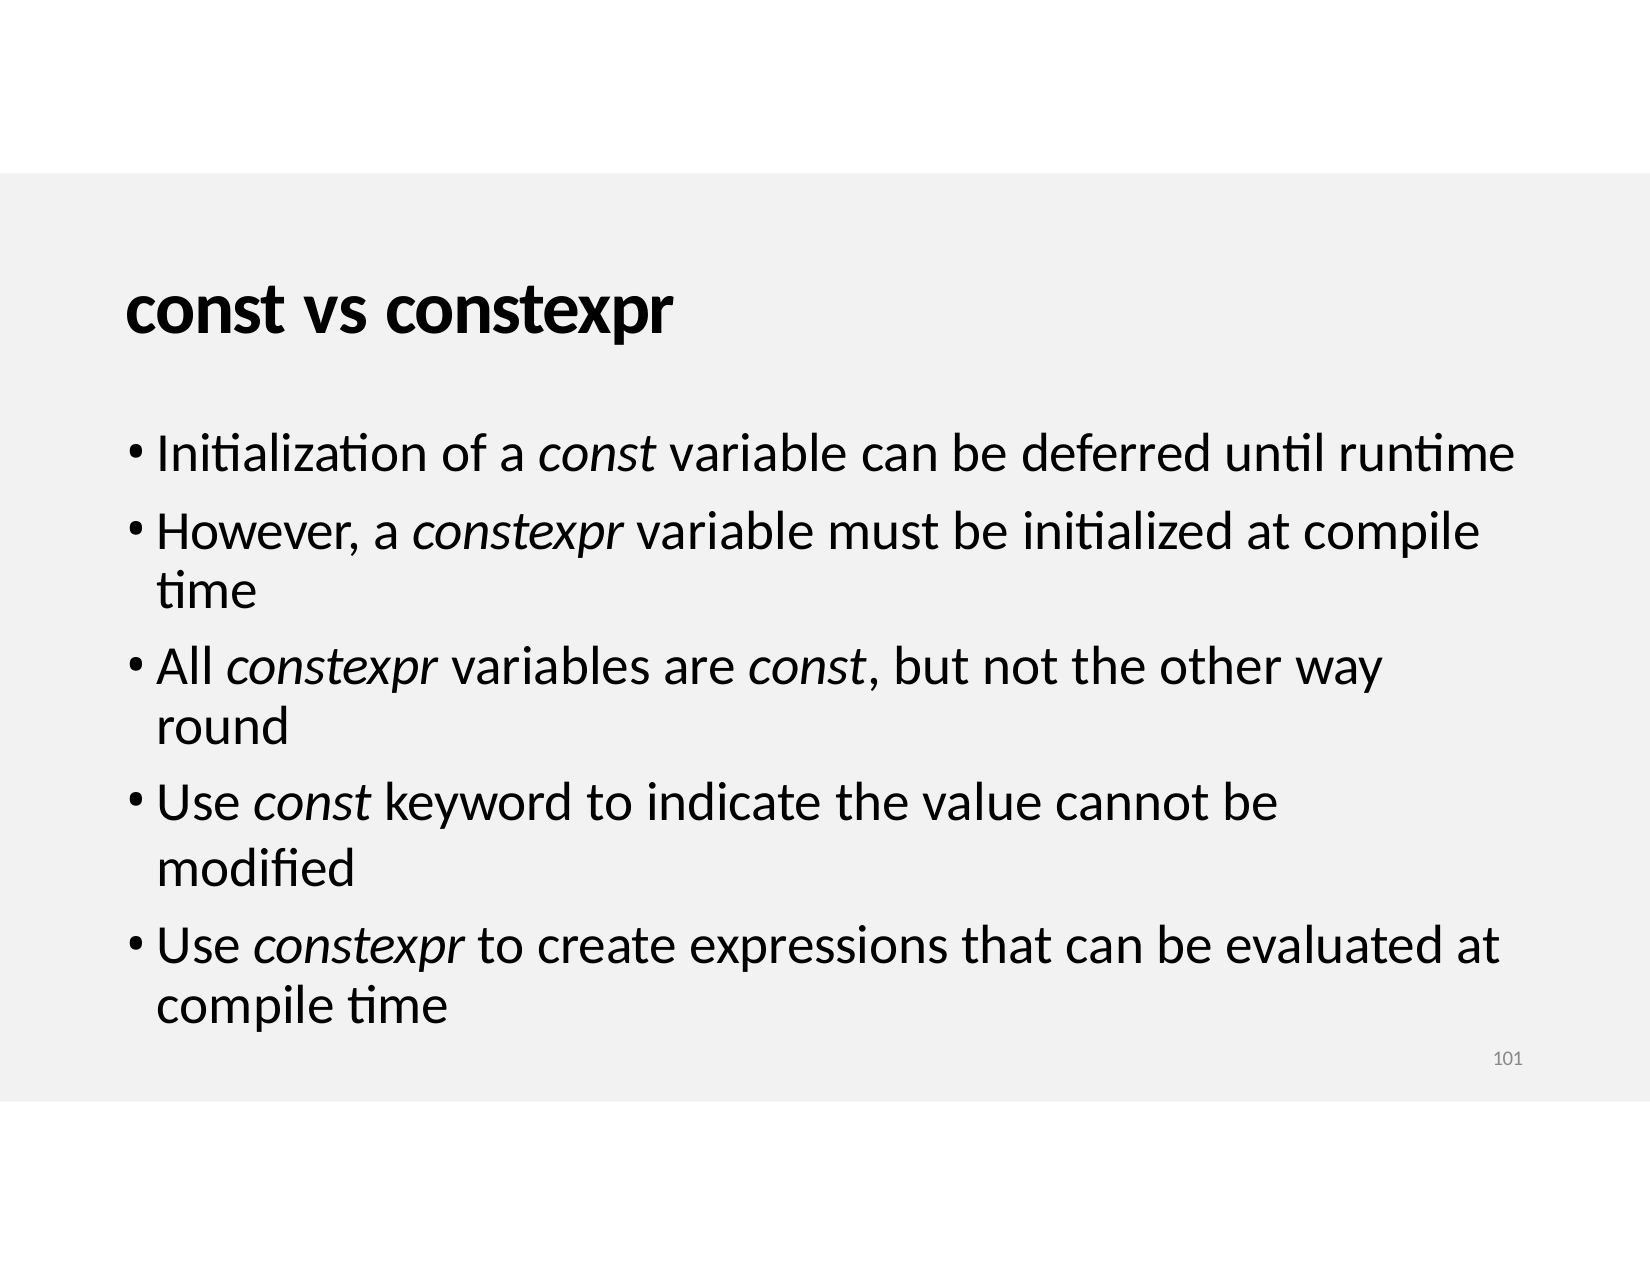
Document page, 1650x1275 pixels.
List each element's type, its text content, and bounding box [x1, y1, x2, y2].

text_box Initialization of a const variable can be deferred until runtime However, a constexpr variable must be initialized at compile time All constexpr variables are const, but not the other way round Use const keyword to indicate the value cannot be modified Use constexpr to create expressions that can be evaluated at compile time [123, 404, 1522, 1035]
slide_number 101 [1490, 1047, 1533, 1275]
title const vs constexpr [123, 255, 1208, 404]
